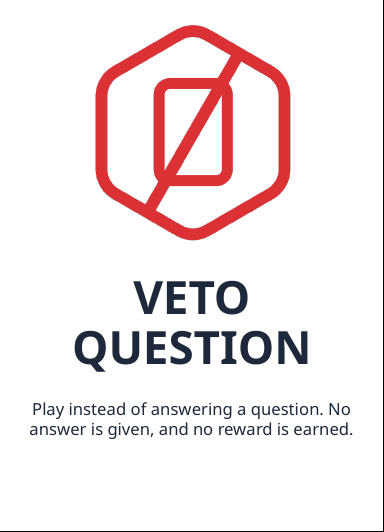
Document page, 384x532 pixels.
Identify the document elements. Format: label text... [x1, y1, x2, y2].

title VETO QUESTION [0, 265, 384, 383]
picture [58, 0, 326, 267]
subtitle Play instead of answering a question. No answer is given, and no reward is earned. [0, 383, 384, 532]
